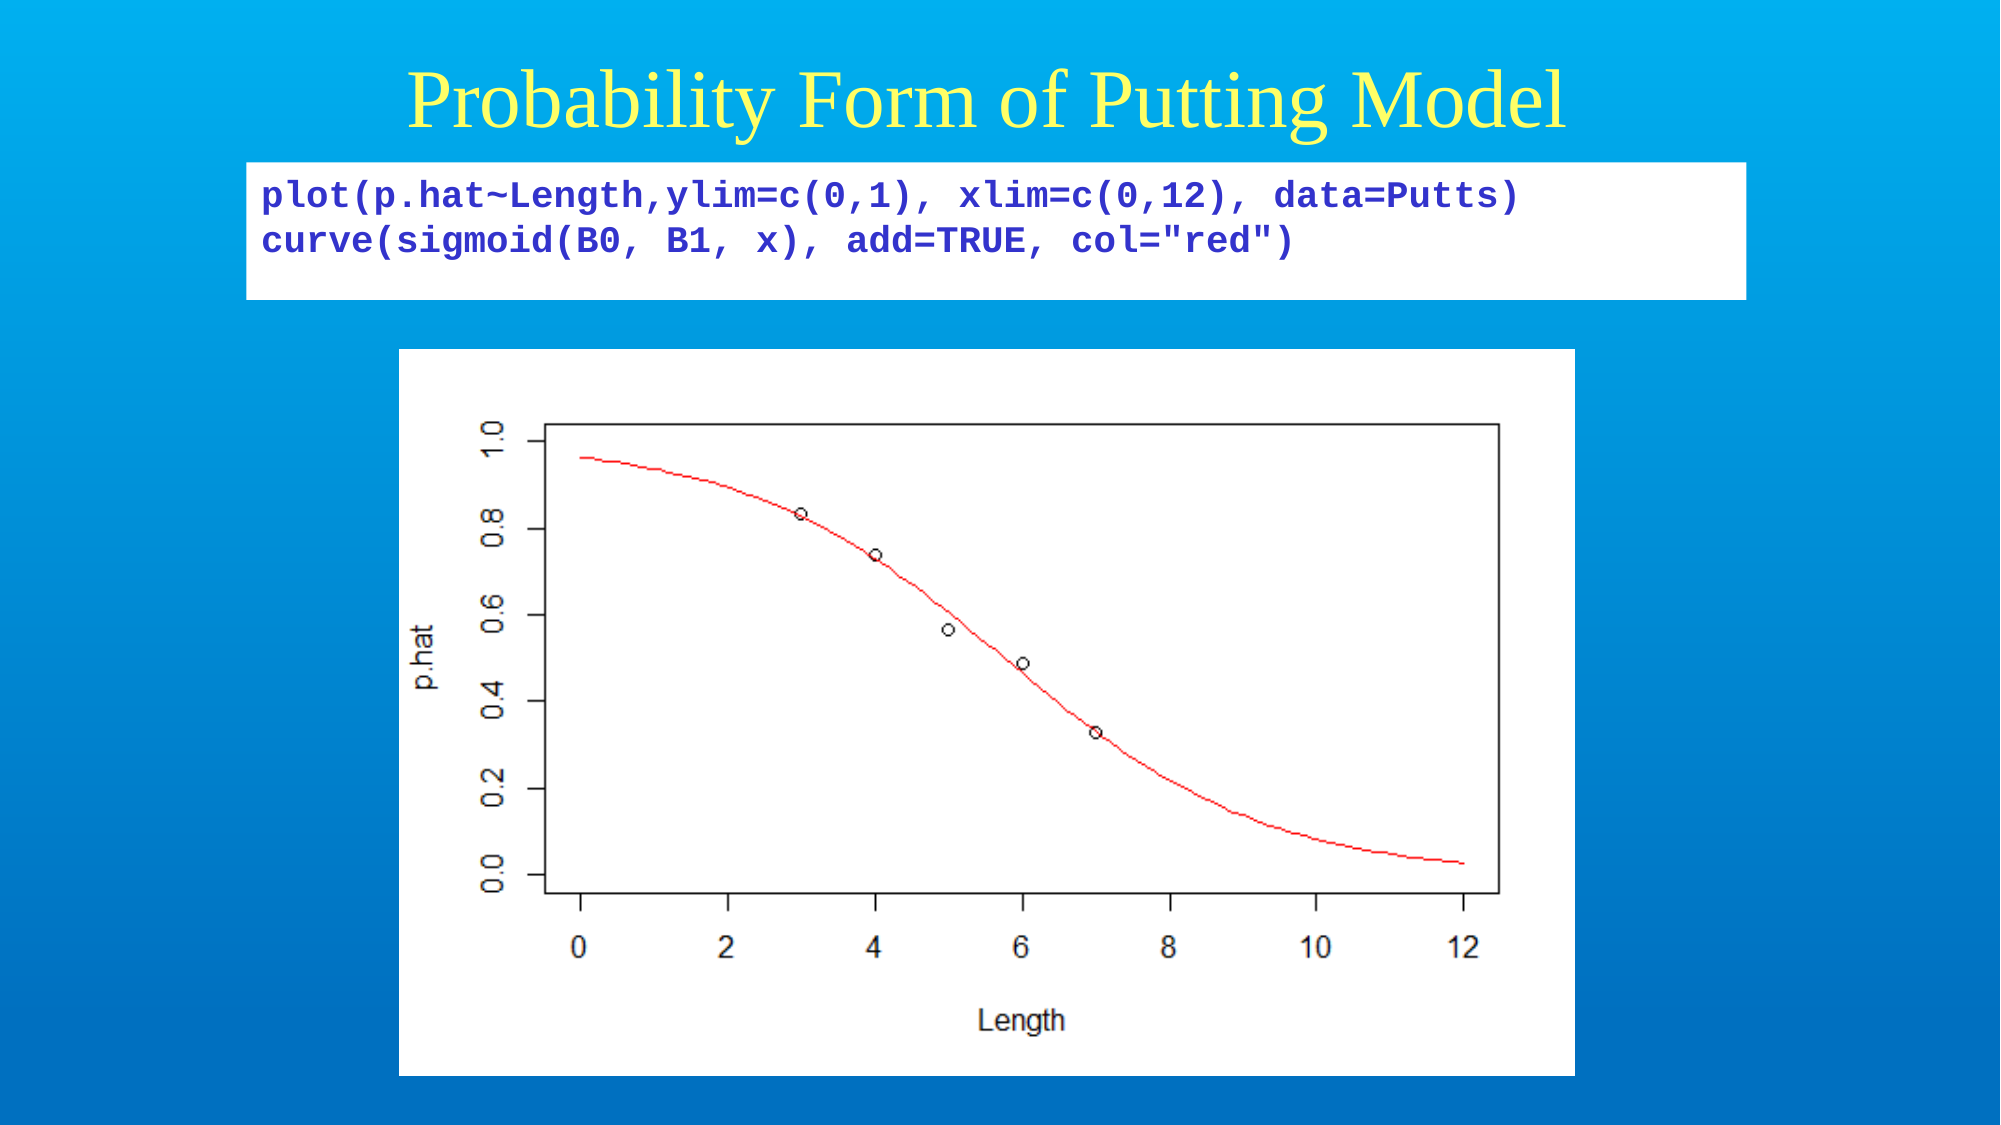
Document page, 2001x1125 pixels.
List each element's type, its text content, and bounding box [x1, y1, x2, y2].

title Probability Form of Putting Model [350, 0, 1625, 162]
picture [0, 350, 2000, 1076]
text_box plot(p.hat~Length,ylim=c(0,1), xlim=c(0,12), data=Putts) curve(sigmoid(B0, B1, x), add=TRUE, col="red") [246, 162, 1747, 300]
